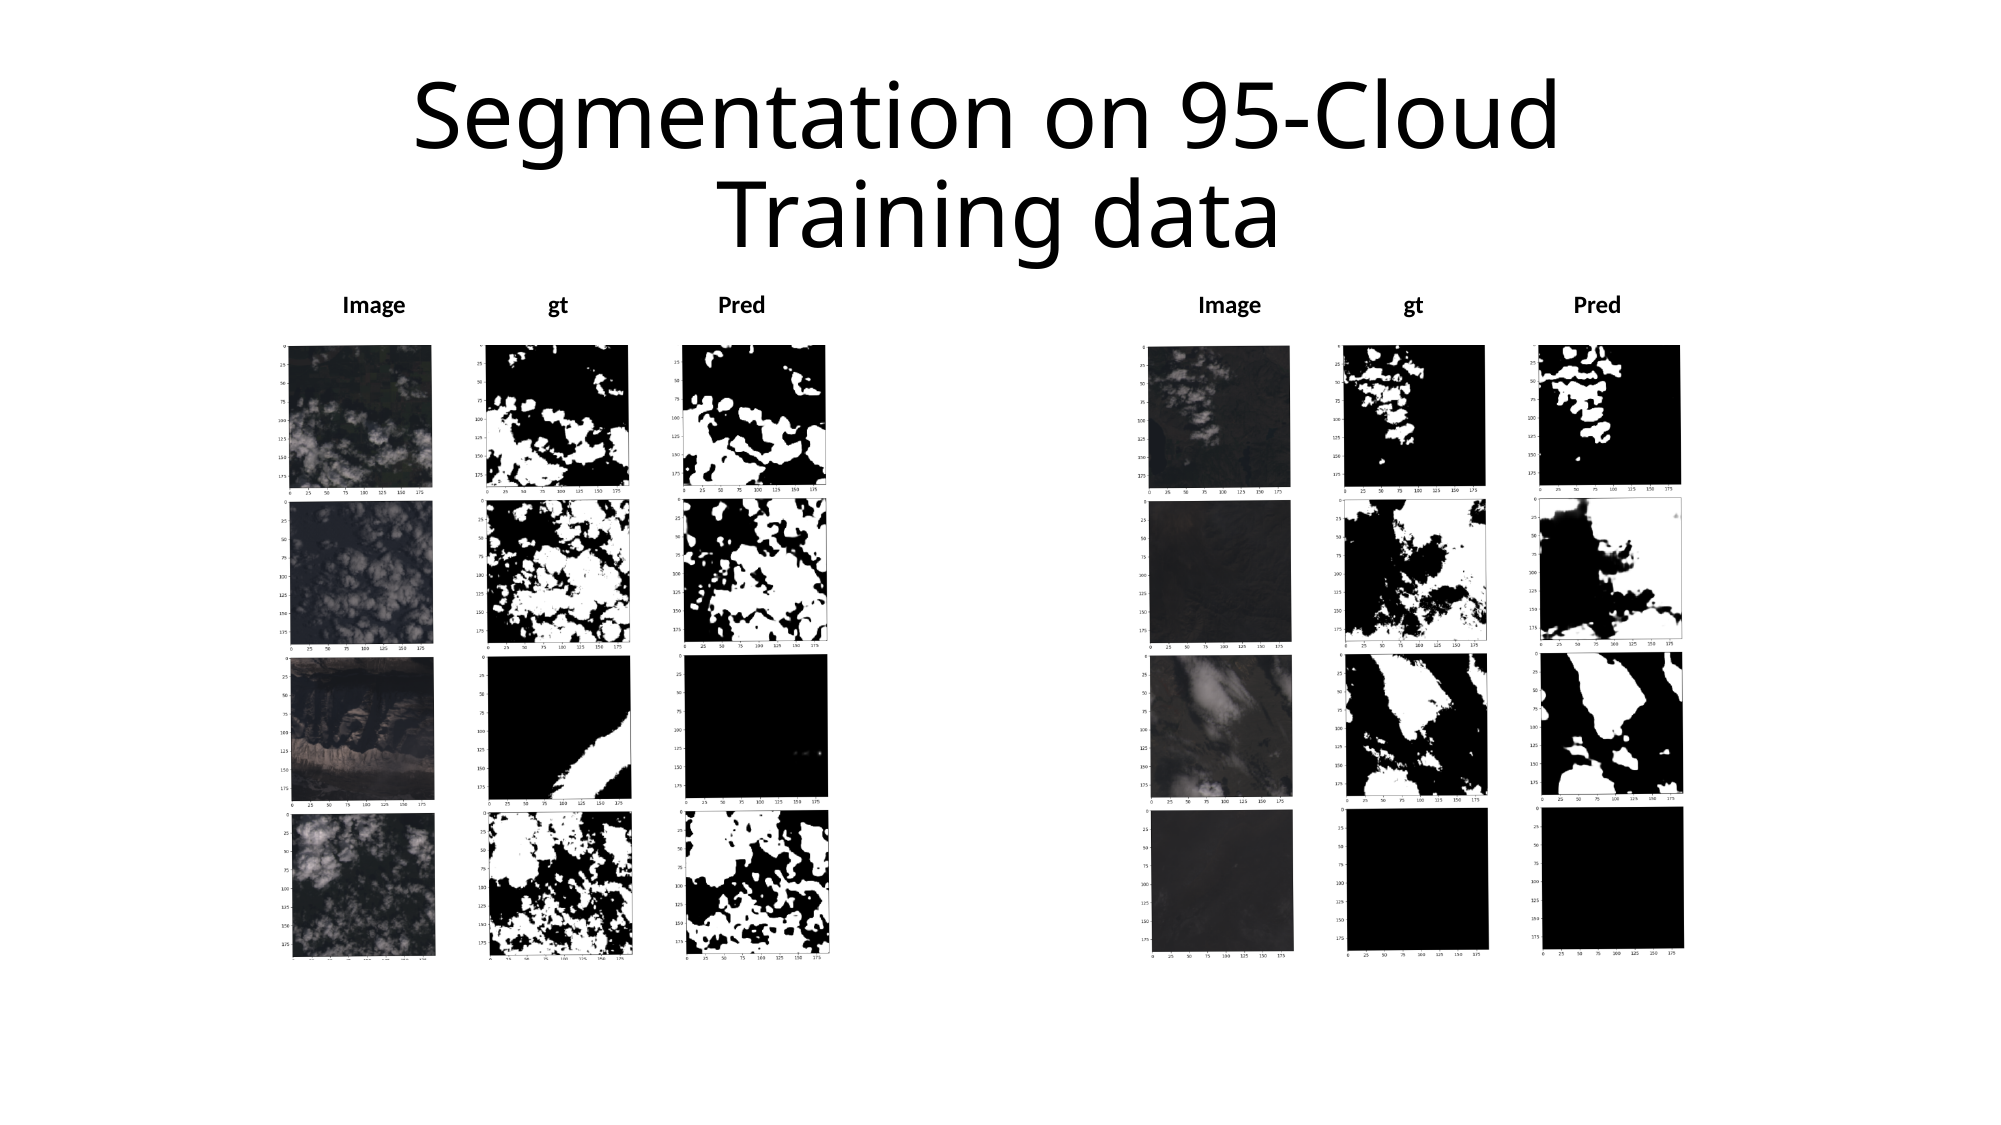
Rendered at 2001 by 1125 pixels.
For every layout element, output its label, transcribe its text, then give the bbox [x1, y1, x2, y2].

table_header gt [466, 288, 650, 342]
table_header Pred [650, 288, 834, 342]
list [254, 342, 862, 960]
table_header Pred [1506, 288, 1690, 341]
table_header Image [1138, 288, 1322, 341]
title Segmentation on 95-Cloud Training data [137, 59, 1863, 278]
table_header Image [282, 288, 466, 342]
table_header gt [1322, 288, 1506, 341]
picture [1110, 341, 1707, 961]
